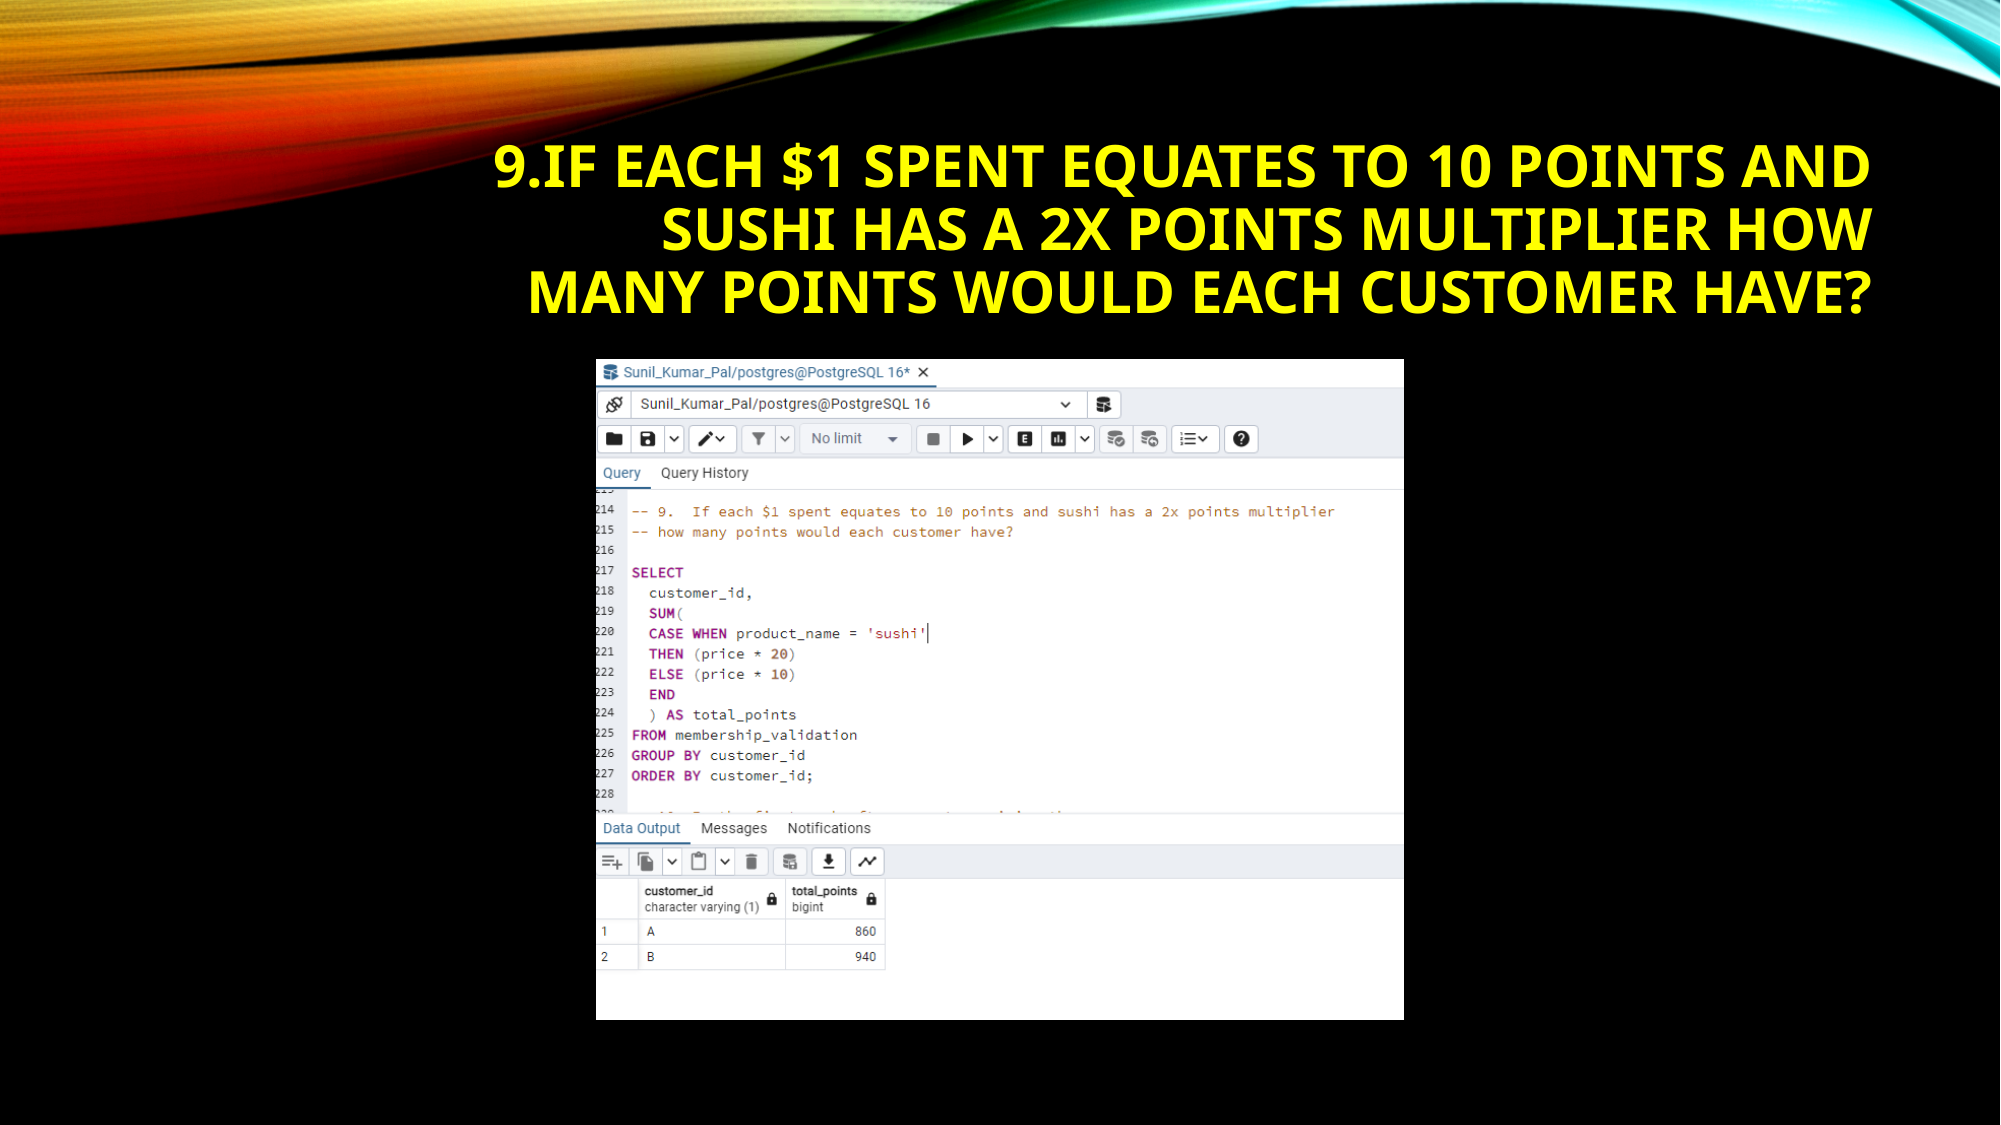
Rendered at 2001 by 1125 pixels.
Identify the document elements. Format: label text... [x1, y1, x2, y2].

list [596, 359, 1404, 1021]
title 9.If each $1 spent equates to 10 points and sushi has a 2x points multiplier how many points would each customer have? [474, 125, 1888, 338]
picture [0, 0, 2000, 237]
